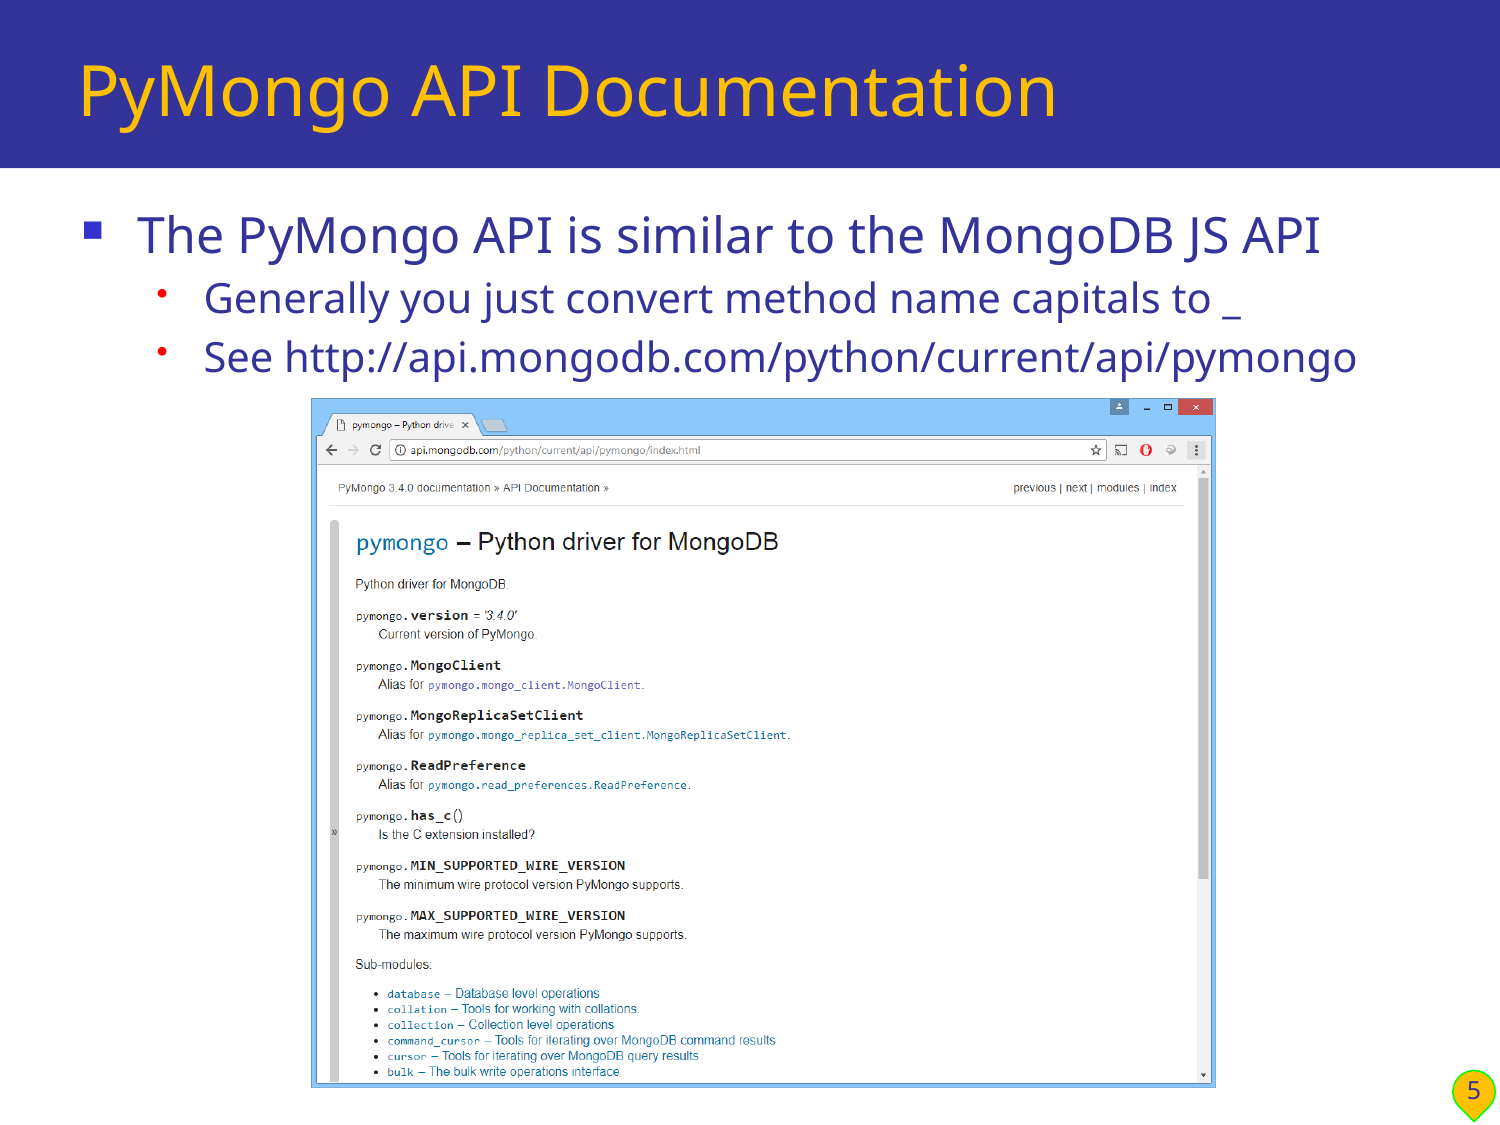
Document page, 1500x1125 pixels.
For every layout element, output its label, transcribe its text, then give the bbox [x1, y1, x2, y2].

picture [310, 398, 1217, 1088]
title PyMongo API Documentation [61, 24, 1465, 139]
footer 5 [1431, 1040, 1500, 1117]
list The PyMongo API is similar to the MongoDB JS API Generally you just convert method name capitals to _ See http://api.mongodb.com/python/current/api/pymongo [66, 196, 1460, 1007]
